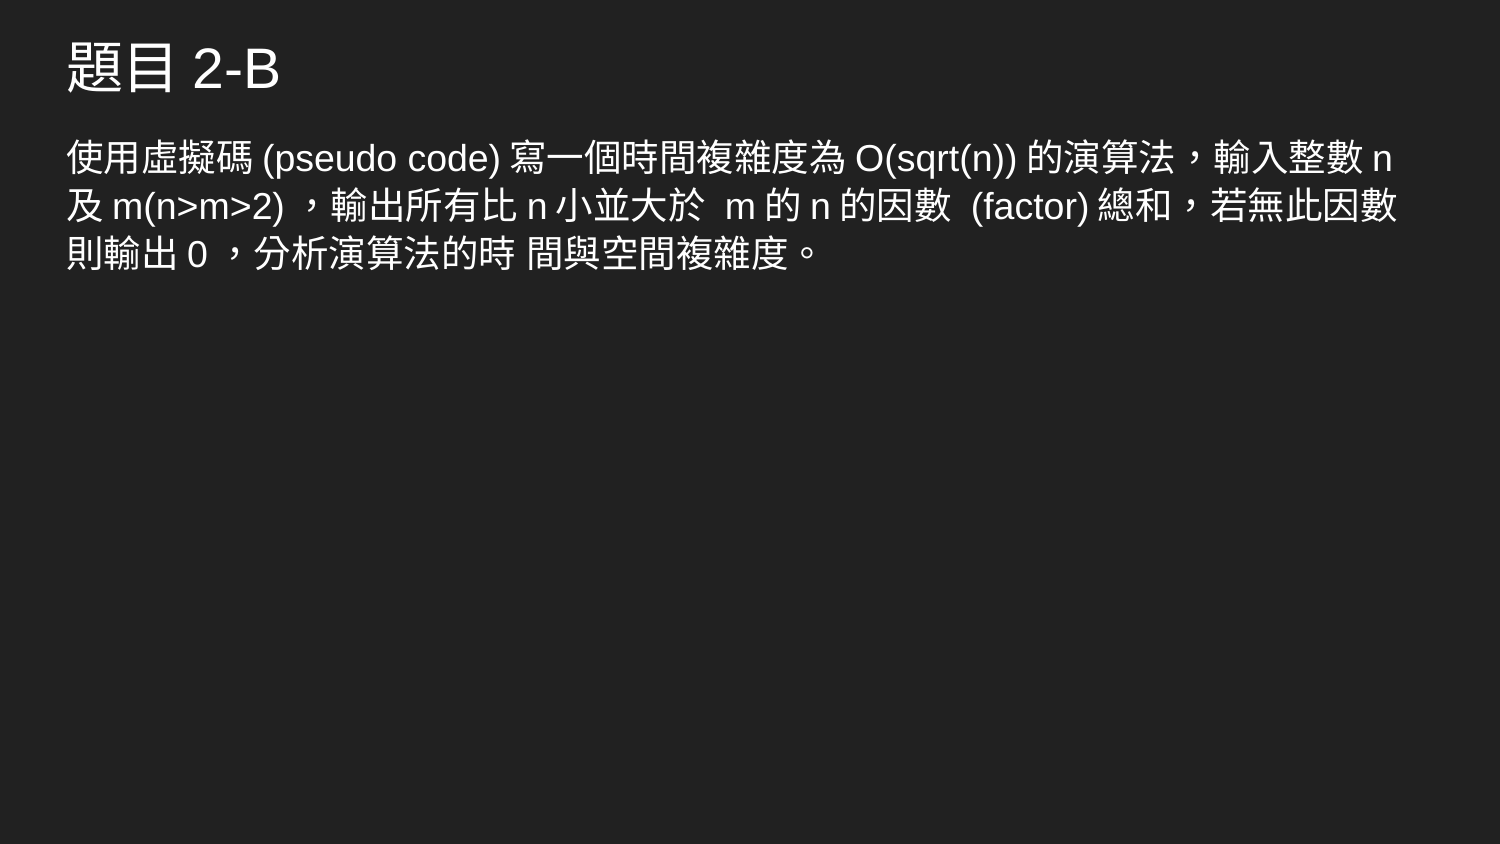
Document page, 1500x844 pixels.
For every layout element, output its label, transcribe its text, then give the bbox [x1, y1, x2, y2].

title 題目2-B [51, 22, 1449, 116]
list 使用虛擬碼(pseudo code)寫一個時間複雜度為O(sqrt(n))的演算法，輸入整數n及m(n>m>2)，輸出所有比n小並大於 m的n的因數 (factor)總和，若無此因數則輸出0，分析演算法的時 間與空間複雜度。 [51, 116, 1449, 750]
